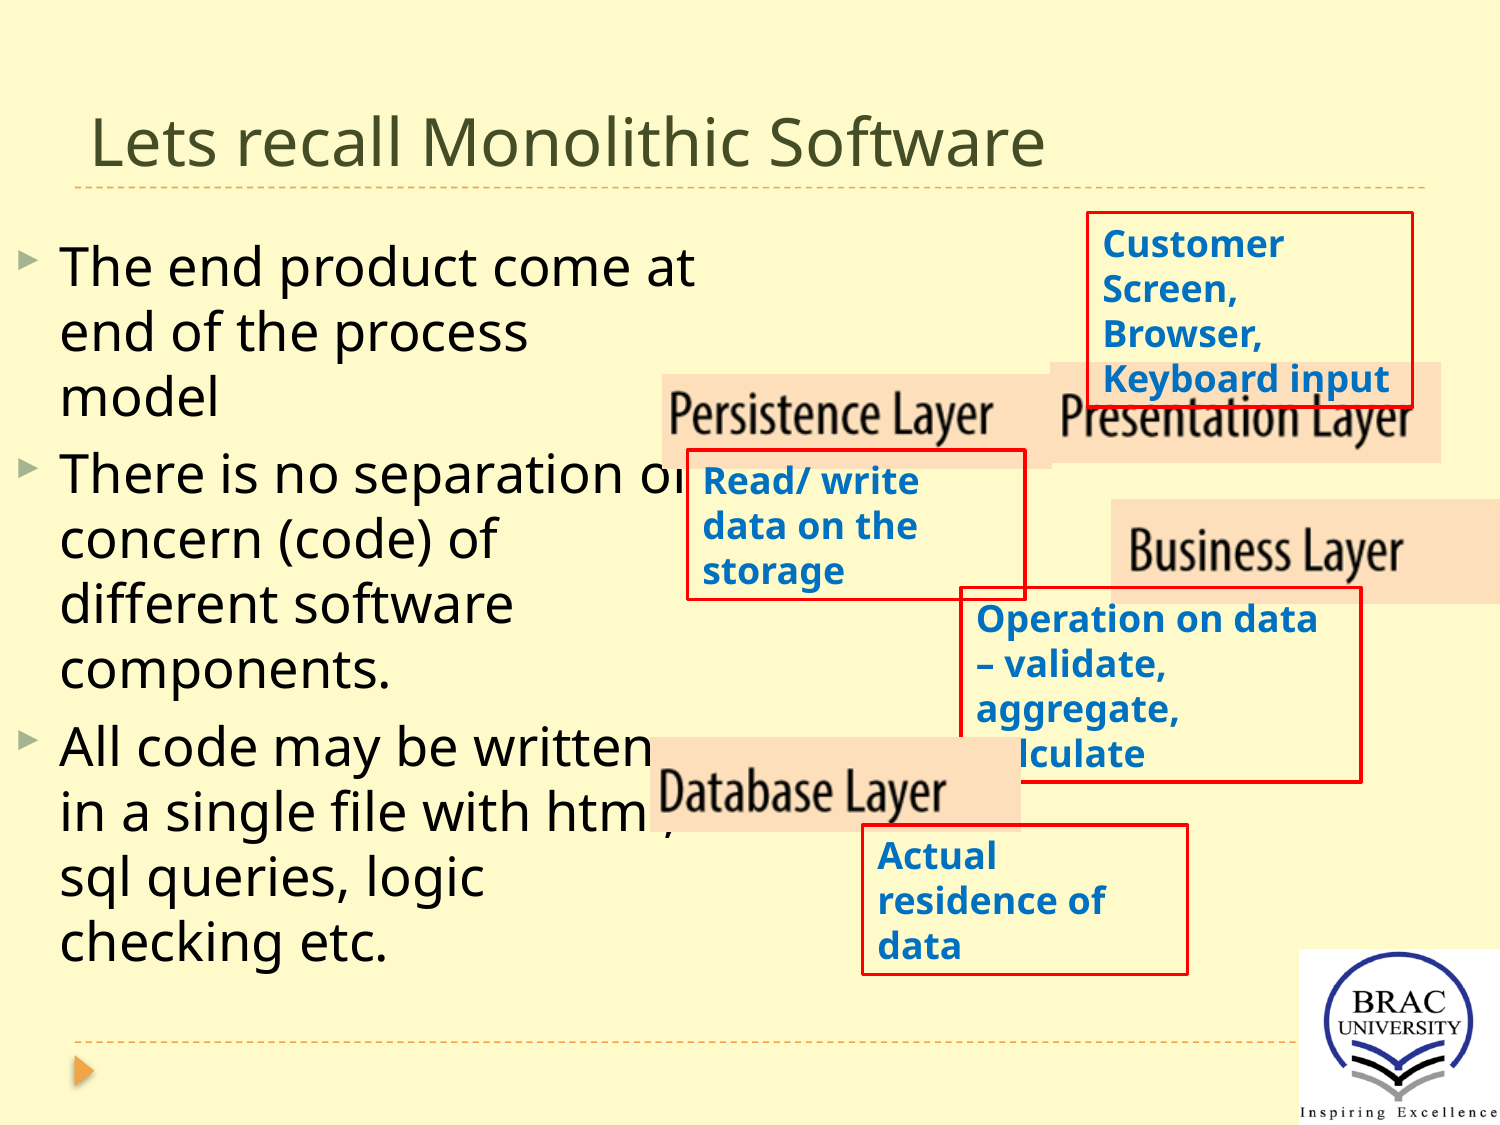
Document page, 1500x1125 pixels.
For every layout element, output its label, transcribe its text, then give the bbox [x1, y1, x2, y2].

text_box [960, 499, 1500, 740]
list The end product come at end of the process model There is no separation of concern (code) of different software components. All code may be written in a single file with html, sql queries, logic checking etc. [0, 224, 713, 1035]
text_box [662, 374, 1052, 557]
title Lets recall Monolithic Software [75, 24, 1425, 188]
picture [1299, 949, 1500, 1125]
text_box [1049, 212, 1441, 463]
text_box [649, 737, 1188, 932]
